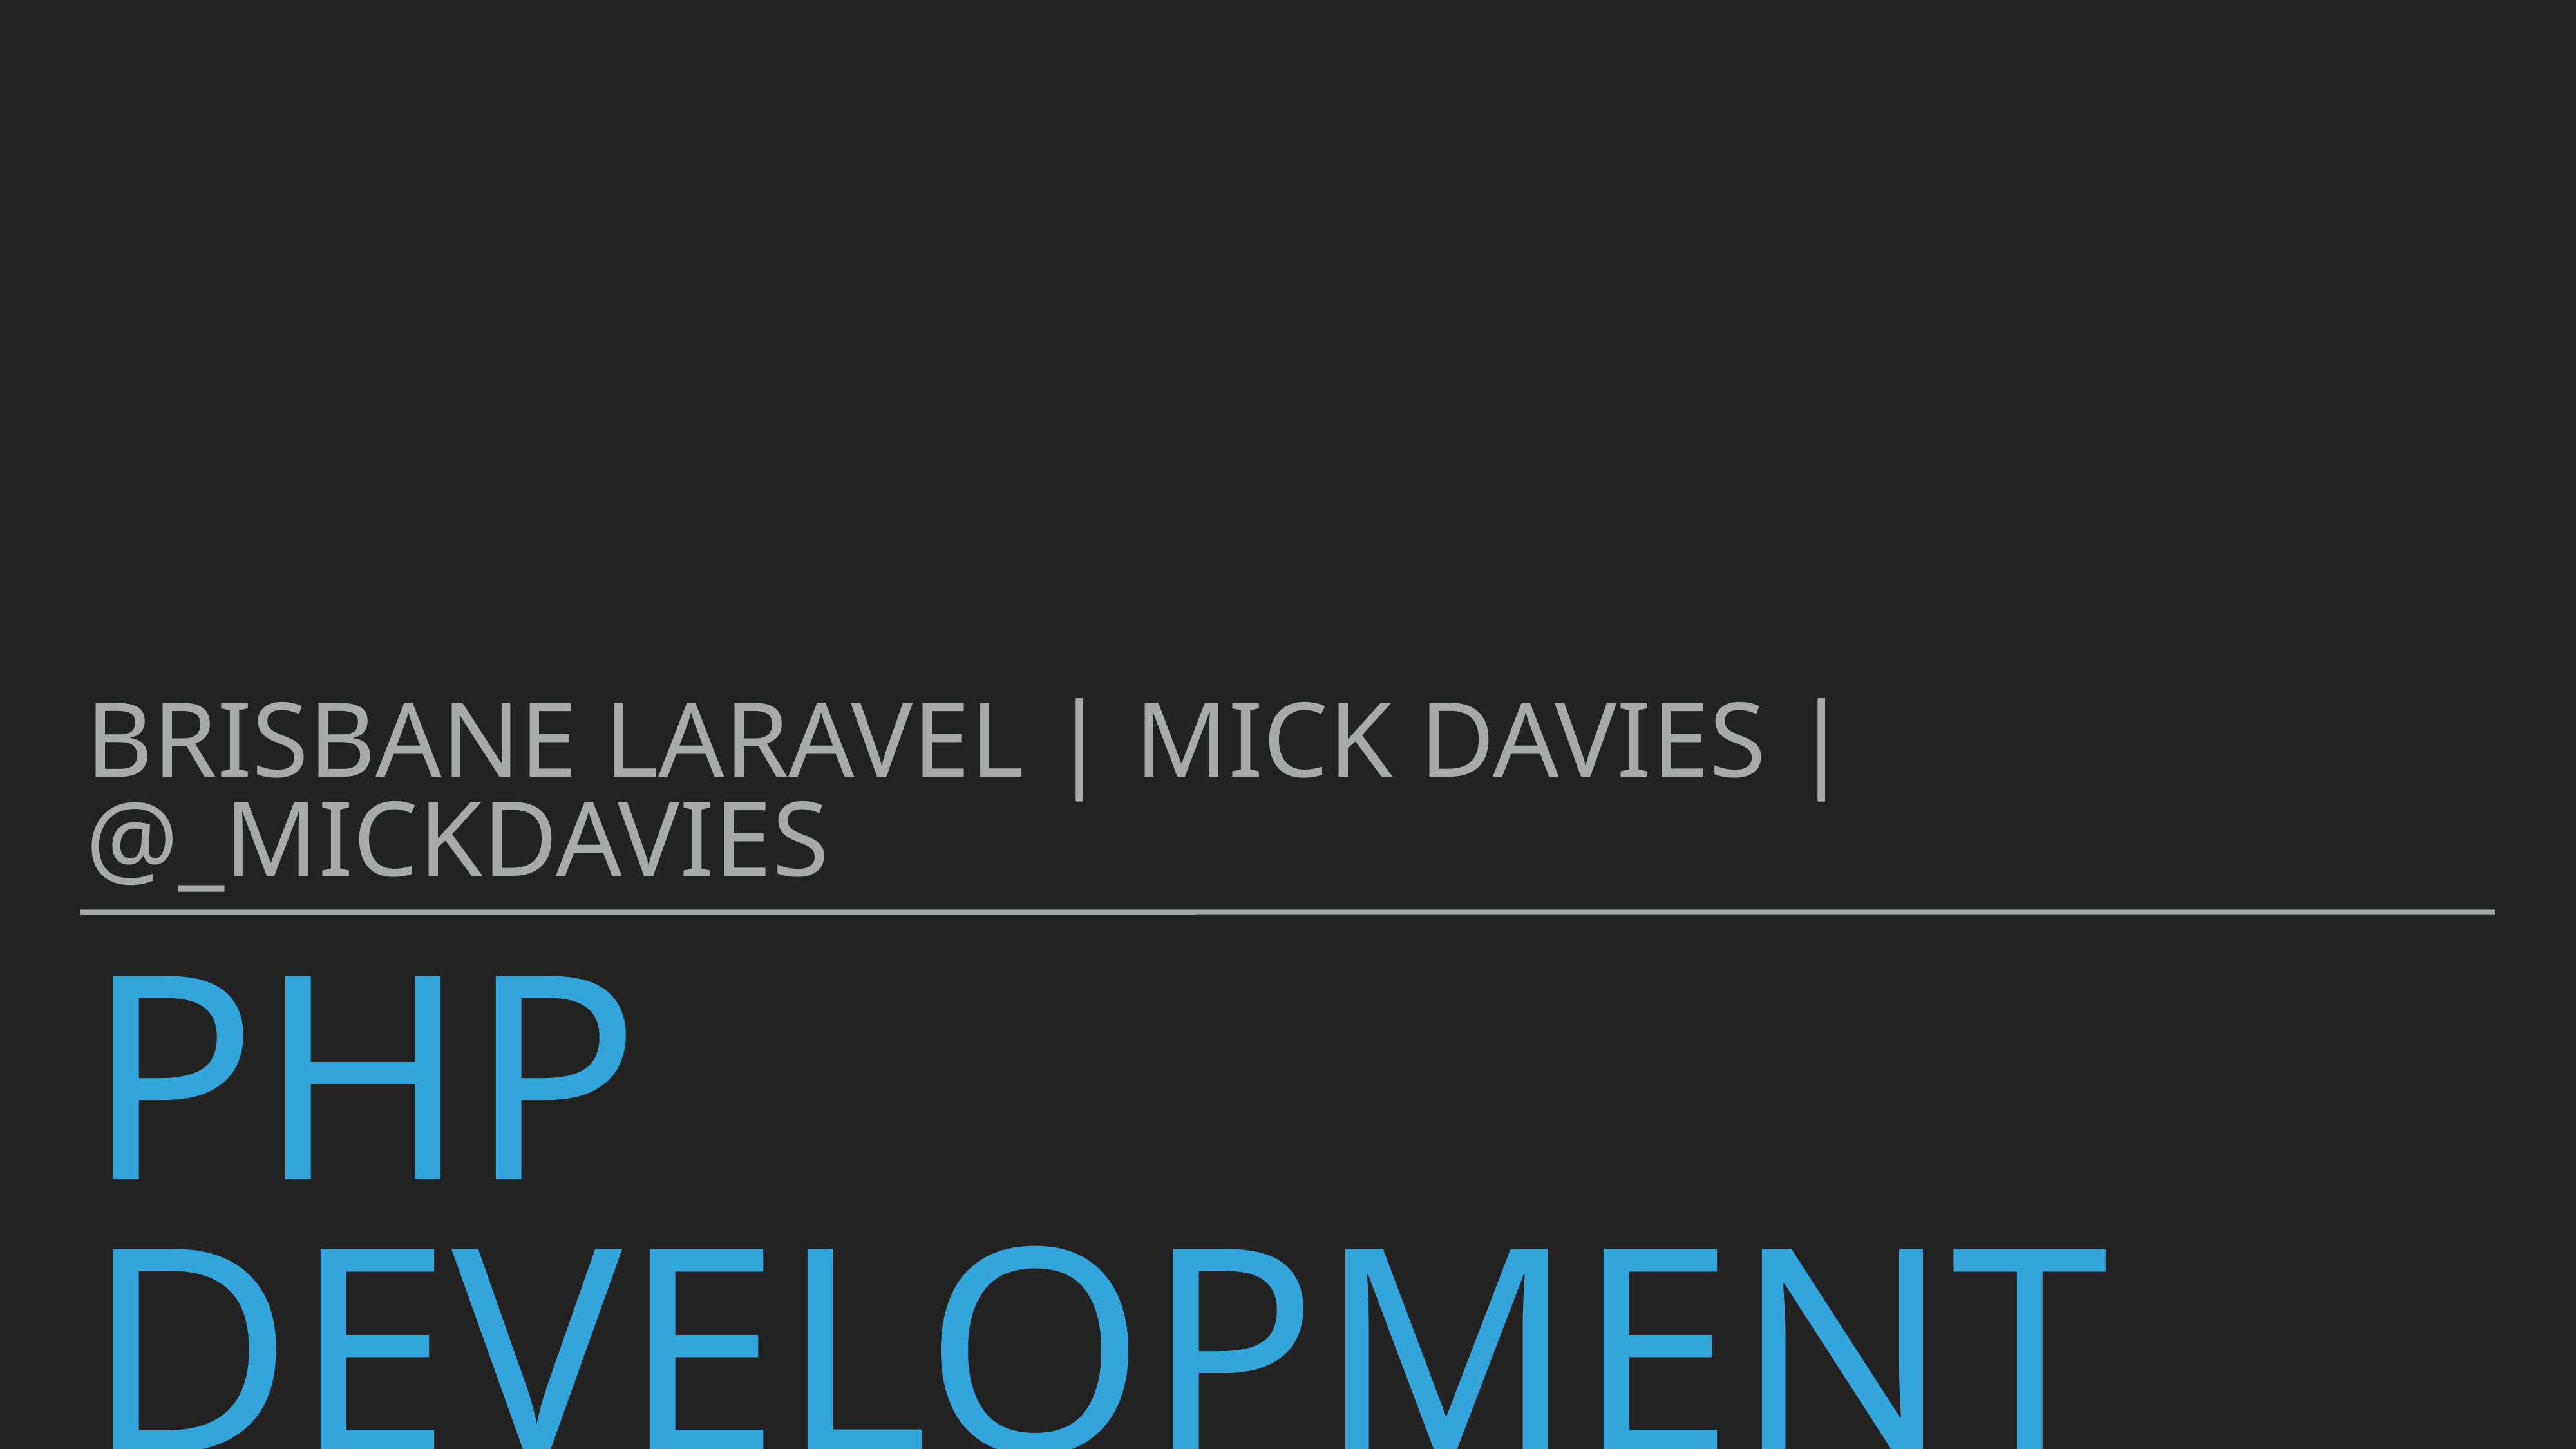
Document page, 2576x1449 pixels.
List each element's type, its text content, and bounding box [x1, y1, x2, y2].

subtitle Brisbane Laravel | Mick Davies | @_mickdavies [80, 632, 2496, 902]
title PHP Development in 2018 [80, 954, 2496, 1358]
